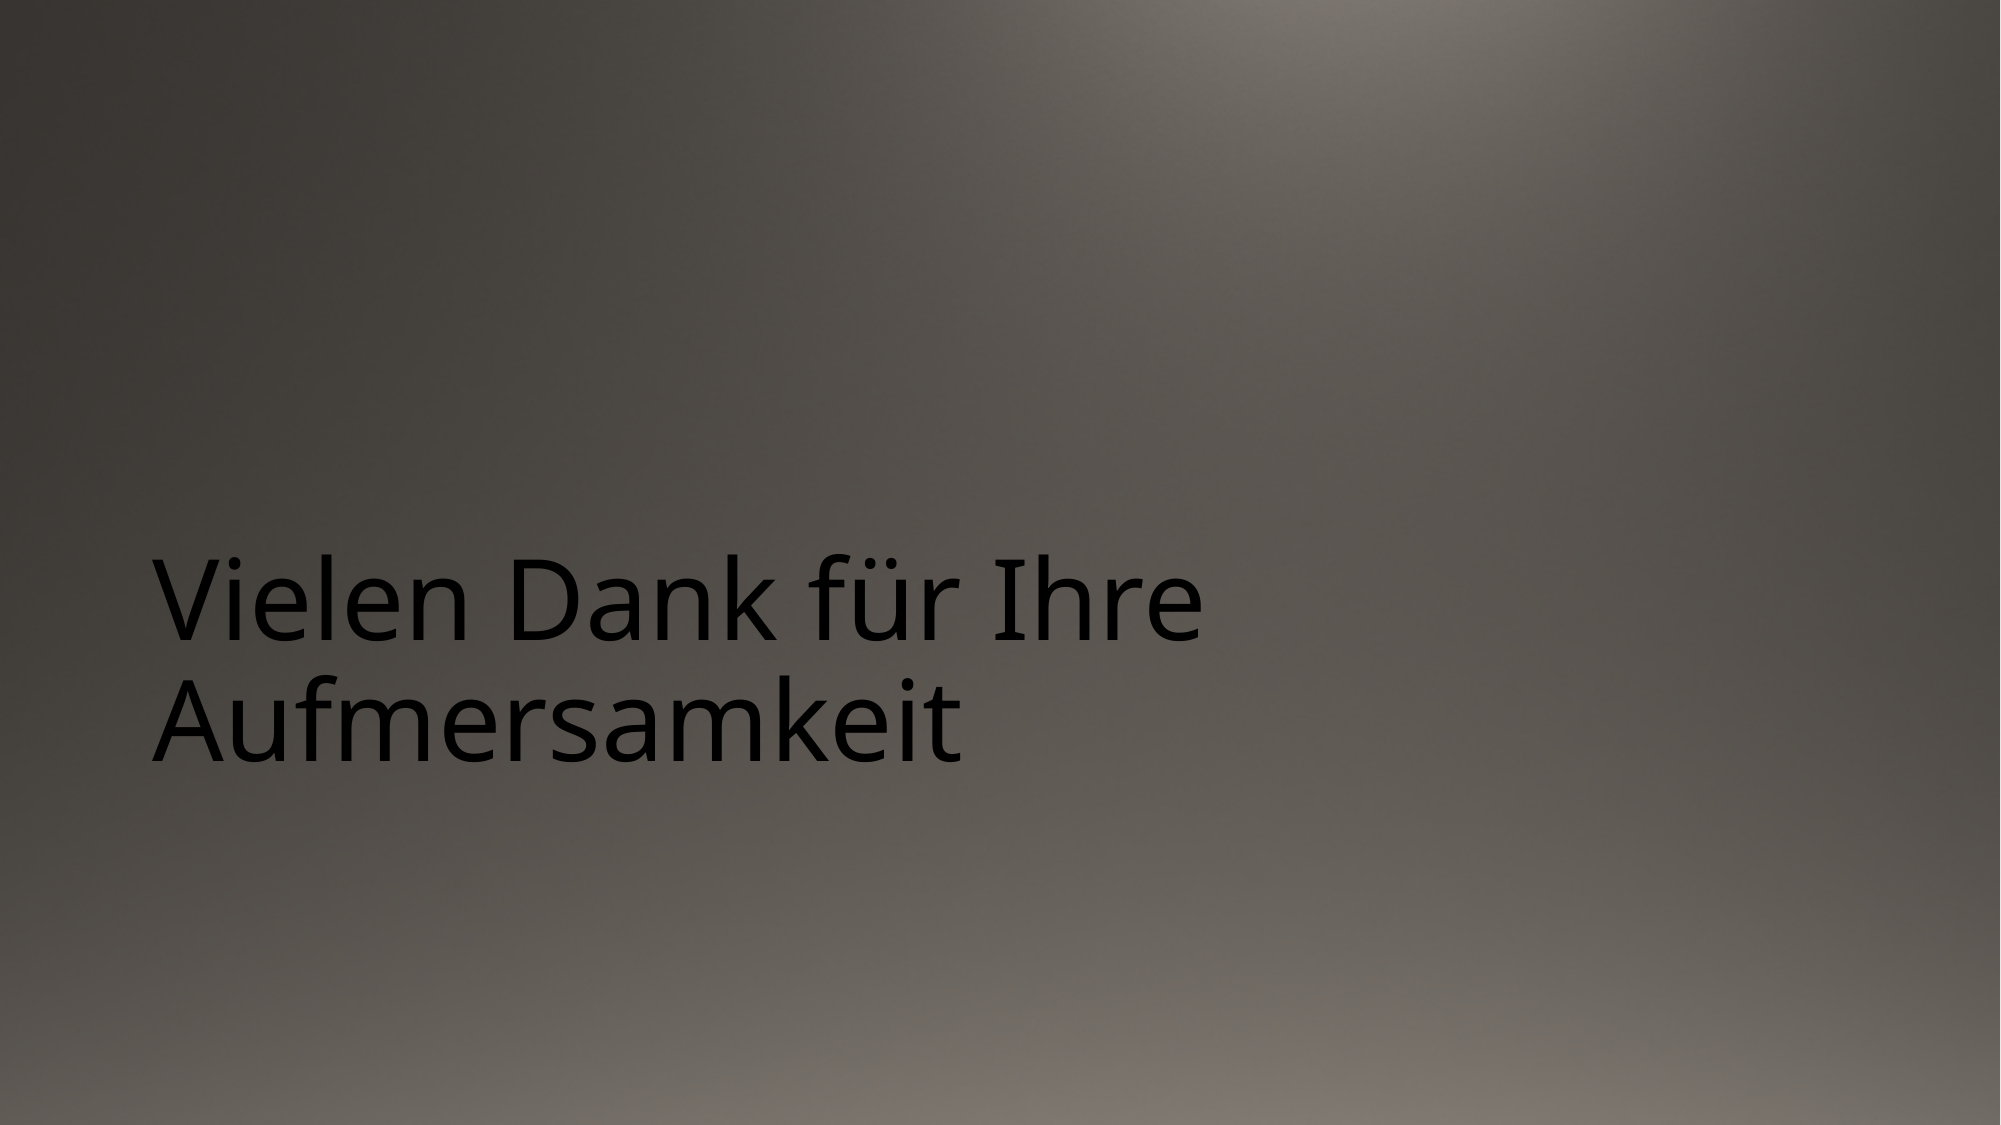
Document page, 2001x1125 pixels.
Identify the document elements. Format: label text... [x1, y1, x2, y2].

picture [0, 0, 2001, 1125]
title Vielen Dank für Ihre Aufmersamkeit [137, 381, 1863, 794]
